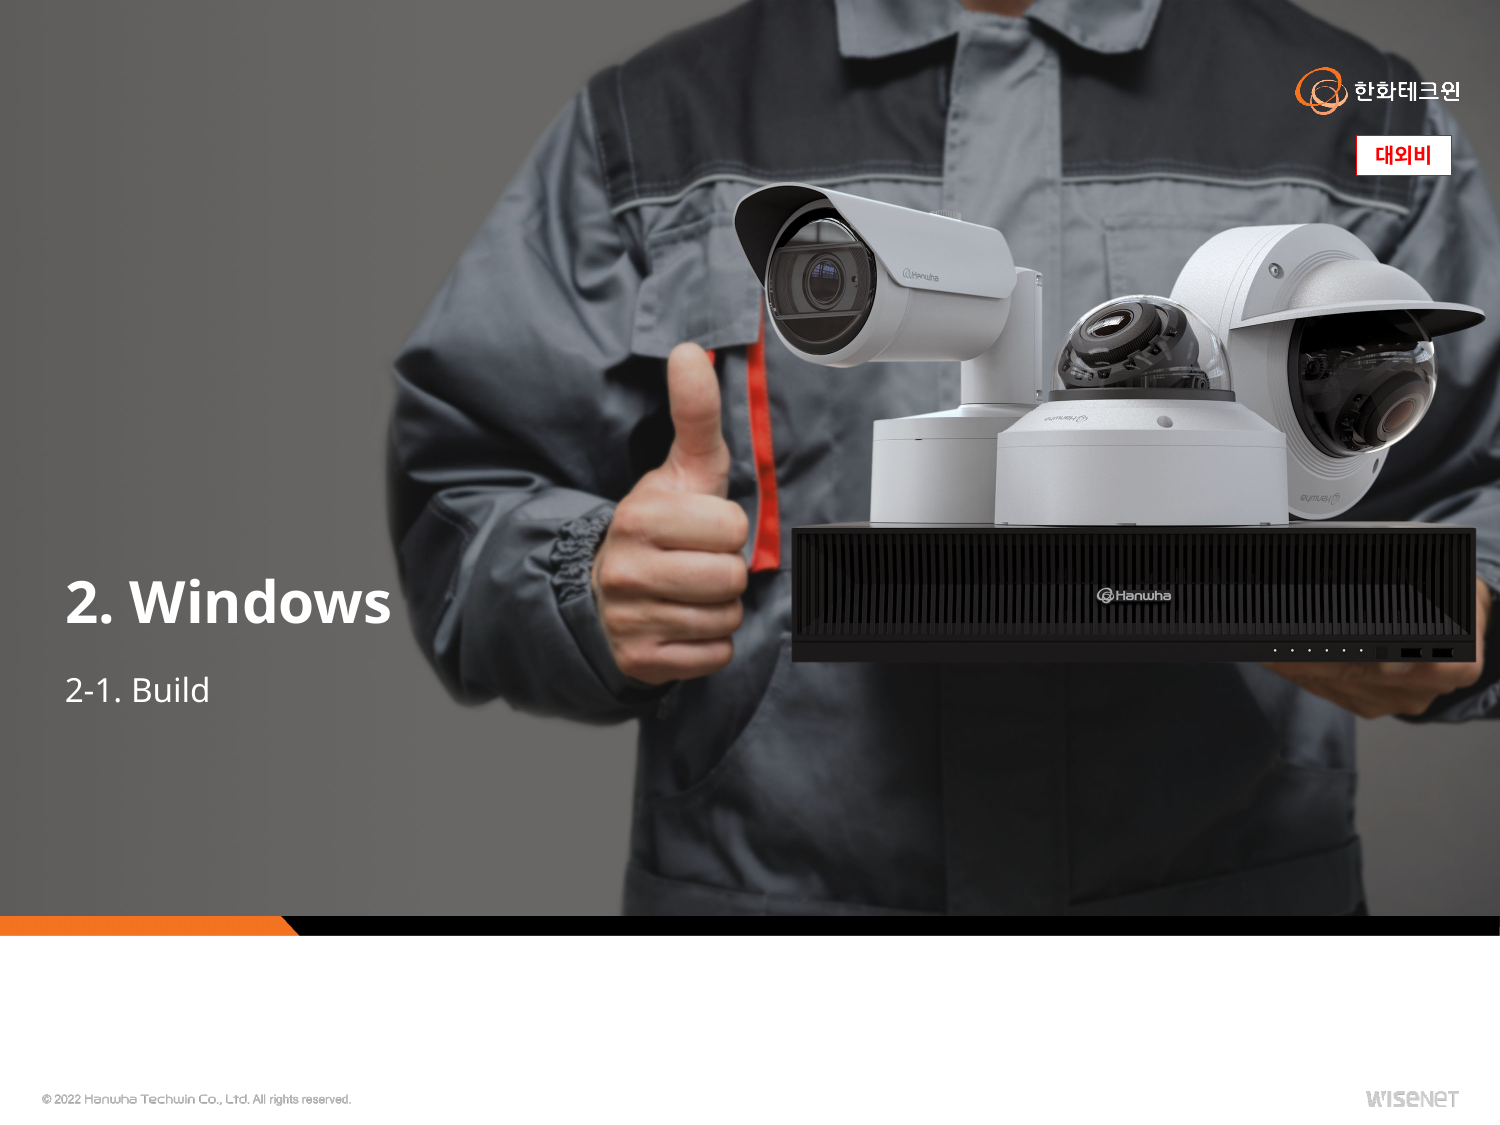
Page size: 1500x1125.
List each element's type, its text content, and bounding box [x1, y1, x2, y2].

text_box 2. Windows [64, 529, 783, 613]
text_box 2-1. Build [64, 649, 520, 887]
picture [0, 0, 1500, 1125]
